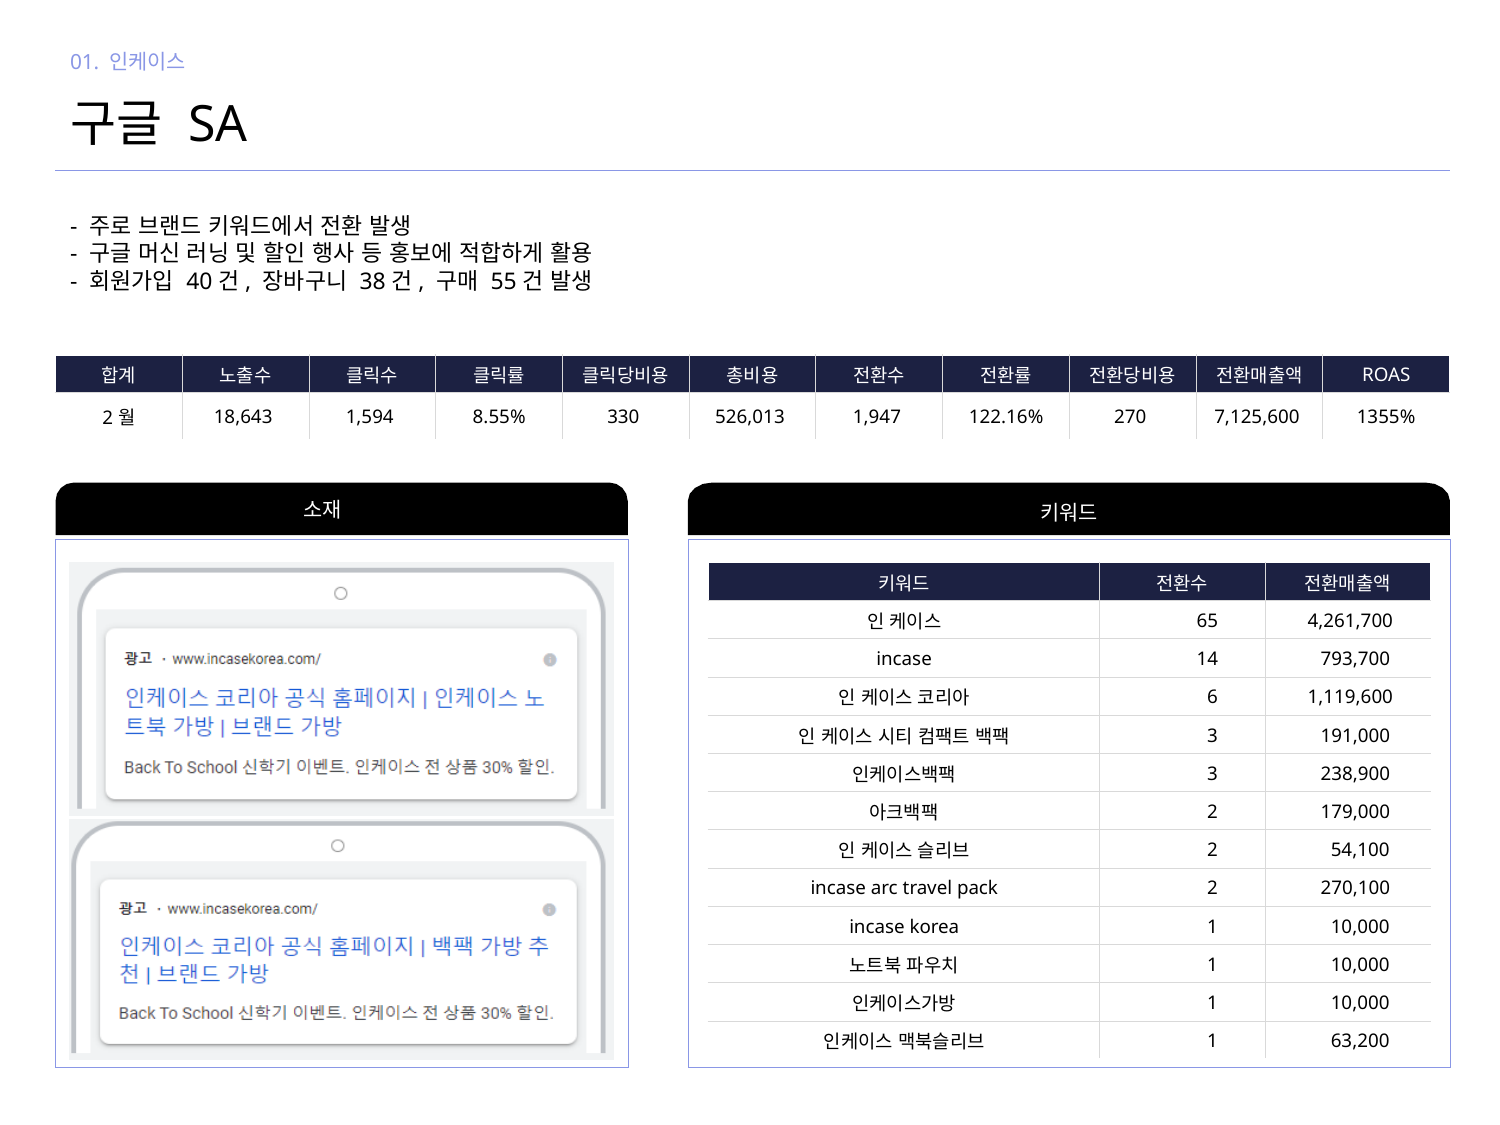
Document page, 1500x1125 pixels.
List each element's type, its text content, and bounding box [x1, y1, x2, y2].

table_cell 6 [1100, 678, 1265, 715]
table_cell 191,000 [1266, 716, 1430, 753]
table_cell 7,125,600 [1197, 393, 1322, 439]
text_box [687, 482, 1450, 536]
text_box 구글 SA [55, 83, 478, 159]
table_cell 18,643 [183, 393, 309, 439]
table_cell 122.16% [943, 393, 1069, 439]
table_cell 526,013 [690, 393, 815, 439]
table_header 키워드 [709, 563, 1099, 600]
table_header 클릭률 [436, 356, 562, 392]
table_cell 인 케이스 슬리브 [709, 830, 1099, 868]
table_header 클릭수 [310, 356, 435, 392]
table_cell 1 [1100, 983, 1265, 1021]
table_cell 10,000 [1266, 945, 1430, 982]
table_cell 330 [563, 393, 689, 439]
table_cell incase [709, 639, 1099, 677]
table_cell 8.55% [436, 393, 562, 439]
text_box 01. 인케이스 [55, 41, 308, 81]
table_cell 1,119,600 [1266, 678, 1430, 715]
picture [69, 819, 614, 1060]
picture [69, 562, 614, 816]
table_cell incase korea [709, 907, 1099, 944]
table_cell 2월 [56, 393, 182, 439]
table_cell 54,100 [1266, 830, 1430, 868]
table_cell incase arc travel pack [709, 869, 1099, 906]
table_cell 1355% [1323, 393, 1449, 439]
table_cell 3 [1100, 716, 1265, 753]
table_header 전환당비용 [1070, 356, 1196, 392]
table_cell 65 [1100, 601, 1265, 638]
text_box [54, 539, 629, 1069]
table_header 전환률 [943, 356, 1069, 392]
table_cell 인케이스가방 [709, 983, 1099, 1021]
table_cell 1,594 [310, 393, 435, 439]
table_cell 노트북 파우치 [709, 945, 1099, 982]
table_header 노출수 [183, 356, 309, 392]
table_cell 1 [1100, 945, 1265, 982]
table_cell 인 케이스 코리아 [709, 678, 1099, 715]
text_box 소재 [258, 488, 387, 529]
table_header 전환수 [1100, 563, 1265, 600]
table_header 전환매출액 [1197, 356, 1322, 392]
table_header 전환매출액 [1266, 563, 1430, 600]
table_cell 1,947 [816, 393, 942, 439]
table_cell 아크백팩 [709, 792, 1099, 829]
table_cell 2 [1100, 792, 1265, 829]
table_cell 1 [1100, 907, 1265, 944]
table_header 합계 [56, 356, 182, 392]
table_header 전환수 [816, 356, 942, 392]
table_cell 4,261,700 [1266, 601, 1430, 638]
table_cell 238,900 [1266, 754, 1430, 791]
table_header ROAS [1323, 356, 1449, 392]
table_cell 63,200 [1266, 1022, 1430, 1058]
table_cell 270,100 [1266, 869, 1430, 906]
text_box 키워드 [981, 492, 1157, 532]
table_cell 10,000 [1266, 983, 1430, 1021]
table_cell 10,000 [1266, 907, 1430, 944]
table_cell 1 [1100, 1022, 1265, 1058]
table_cell 2 [1100, 869, 1265, 906]
table_cell 인케이스 맥북슬리브 [709, 1022, 1099, 1058]
table_header 총비용 [690, 356, 815, 392]
table_header 클릭당비용 [563, 356, 689, 392]
text_box [55, 482, 628, 536]
table_cell 3 [1100, 754, 1265, 791]
table_cell 인케이스백팩 [709, 754, 1099, 791]
table_cell 793,700 [1266, 639, 1430, 677]
table_cell 270 [1070, 393, 1196, 439]
text_box [687, 539, 1451, 1069]
table_cell 14 [1100, 639, 1265, 677]
table_cell 인 케이스 시티 컴팩트 백팩 [709, 716, 1099, 753]
text_box - 주로 브랜드 키워드에서 전환 발생 - 구글 머신 러닝 및 할인 행사 등 홍보에 적합하게 활용 - 회원가입 40건, 장바구니 38건, 구매 55건 발생 [55, 204, 1450, 302]
table_cell 인 케이스 [709, 601, 1099, 638]
table_cell 2 [1100, 830, 1265, 868]
table_cell 179,000 [1266, 792, 1430, 829]
